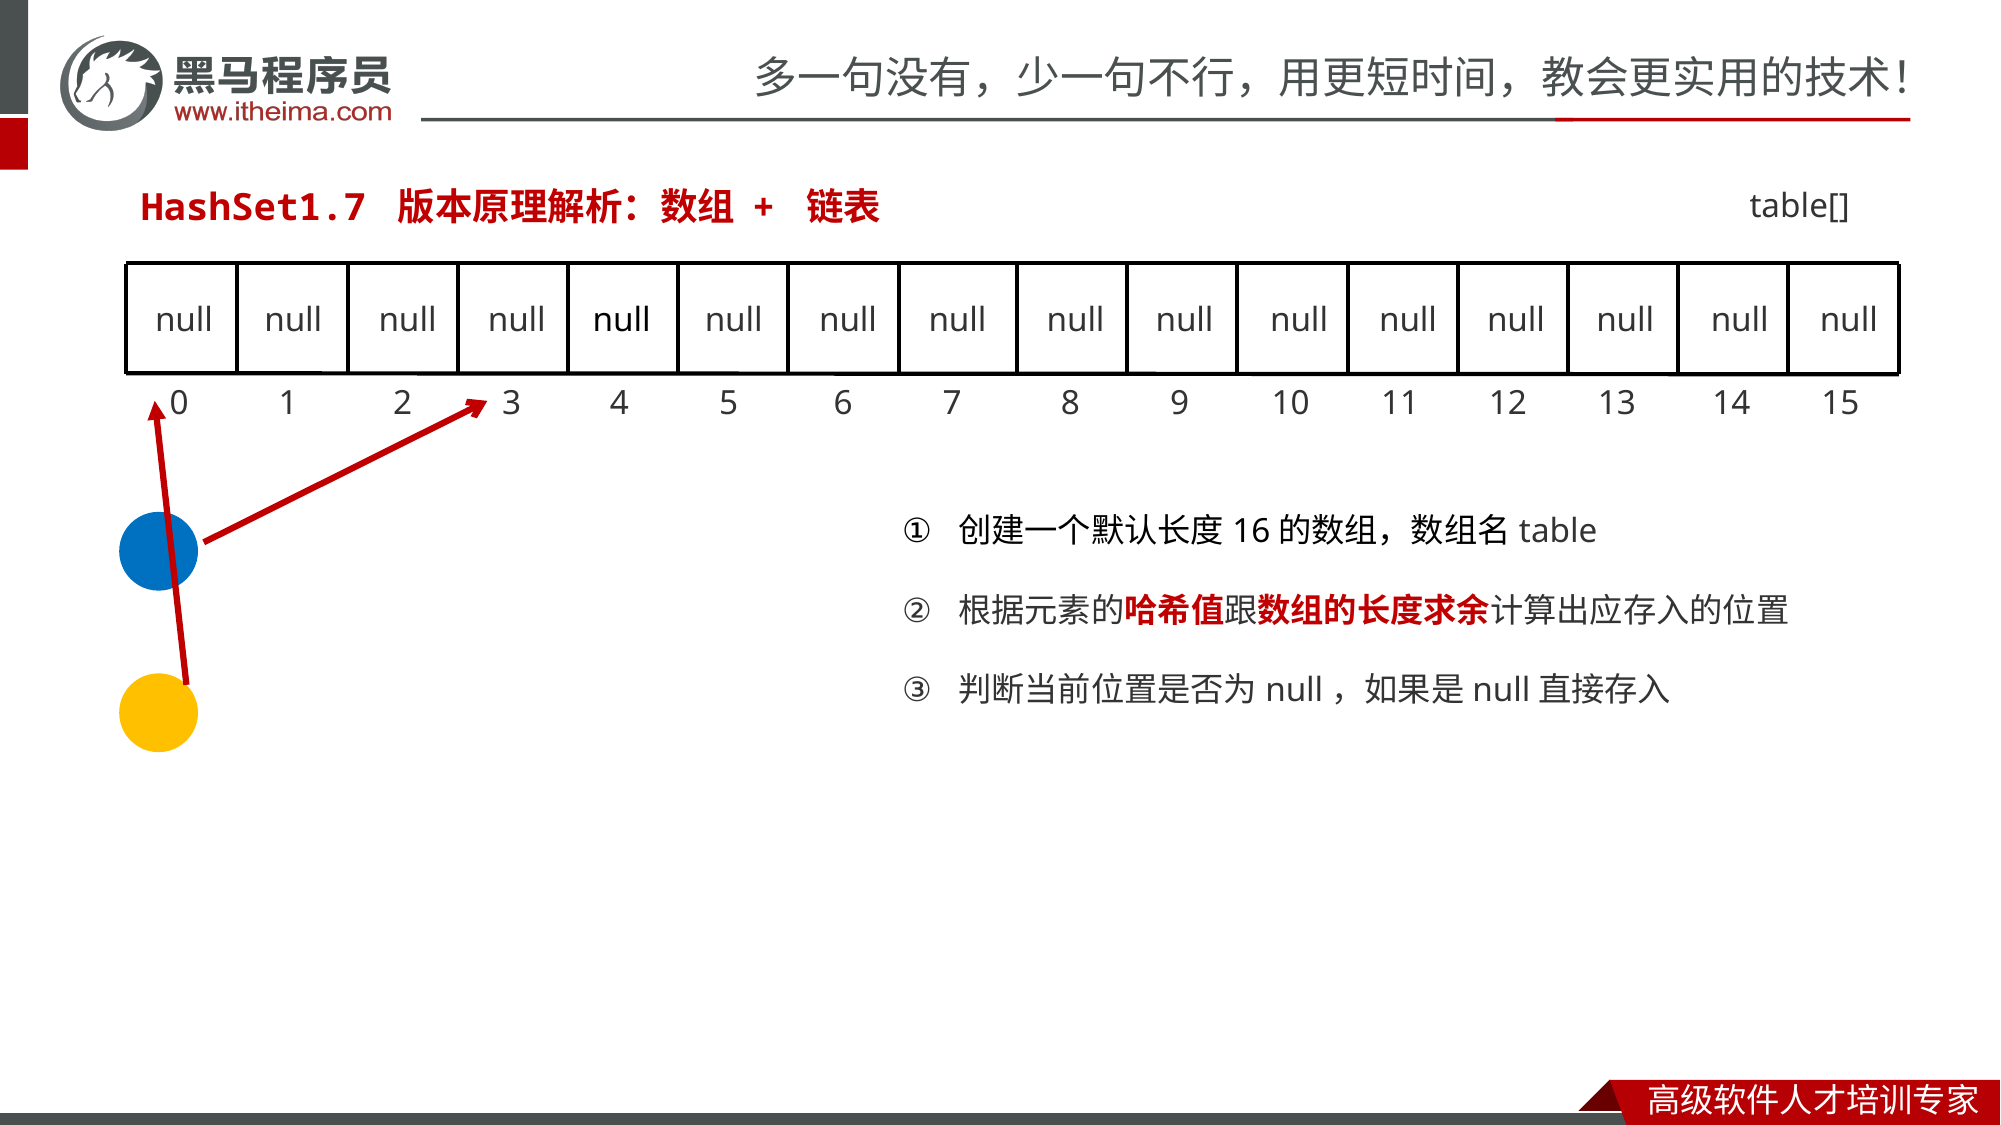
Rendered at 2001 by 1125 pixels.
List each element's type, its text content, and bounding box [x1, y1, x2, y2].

text_box 1 [263, 386, 314, 399]
text_box null [690, 291, 780, 346]
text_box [203, 401, 488, 543]
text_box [154, 401, 187, 686]
text_box null [1031, 291, 1122, 346]
text_box table[] [1734, 177, 1869, 232]
text_box null [1696, 291, 1784, 346]
text_box 5 [378, 375, 429, 381]
text_box 13 [1583, 386, 1653, 429]
text_box 13 [1256, 375, 1327, 381]
text_box null [577, 291, 668, 346]
text_box [117, 510, 149, 592]
text_box 12 [1474, 386, 1544, 429]
text_box 9 [1155, 386, 1206, 429]
text_box 8 [704, 375, 755, 381]
text_box null [1697, 375, 1768, 381]
text_box 6 [487, 375, 538, 381]
text_box 12 [1155, 375, 1206, 381]
text_box null [1140, 291, 1231, 346]
text_box 7 [595, 375, 646, 381]
text_box 11 [1046, 375, 1097, 381]
text_box 10 [927, 375, 978, 381]
text_box 3 [487, 386, 538, 429]
text_box null [249, 291, 340, 346]
text_box null [804, 291, 894, 346]
text_box null [1472, 291, 1563, 346]
text_box 11 [1366, 386, 1436, 429]
text_box 14 [1366, 375, 1436, 381]
text_box 10 [1256, 386, 1327, 429]
text_box 创建一个默认长度16的数组，数组名table 根据元素的哈希值跟数组的长度求余计算出应存入的位置 判断当前位置是否为null，如果是null直接存入 [887, 461, 2000, 796]
text_box 9 [818, 375, 869, 381]
text_box null [140, 291, 230, 346]
text_box null [913, 291, 1004, 346]
text_box null [1581, 291, 1672, 346]
text_box 15 [1806, 386, 1877, 429]
text_box 2 [378, 386, 429, 399]
text_box 5 [704, 386, 755, 429]
text_box null [1806, 375, 1877, 381]
text_box HashSet1.7 版本原理解析：数组 + 链表 [126, 153, 1231, 236]
text_box 8 [1046, 386, 1097, 429]
text_box [117, 672, 201, 755]
text_box 3 [154, 375, 205, 381]
text_box 4 [263, 375, 314, 381]
picture [14, 0, 453, 179]
text_box a [1583, 375, 1653, 381]
text_box null [363, 291, 453, 346]
text_box 4 [595, 386, 646, 429]
text_box 7 [927, 386, 978, 429]
text_box 15 [1474, 375, 1544, 381]
text_box 6 [818, 386, 869, 429]
text_box null [1364, 291, 1453, 346]
text_box 0 [154, 386, 205, 429]
text_box 14 [1697, 386, 1768, 429]
text_box null [1805, 291, 1894, 346]
text_box null [1255, 291, 1343, 346]
text_box [191, 525, 201, 578]
text_box null [473, 291, 563, 346]
